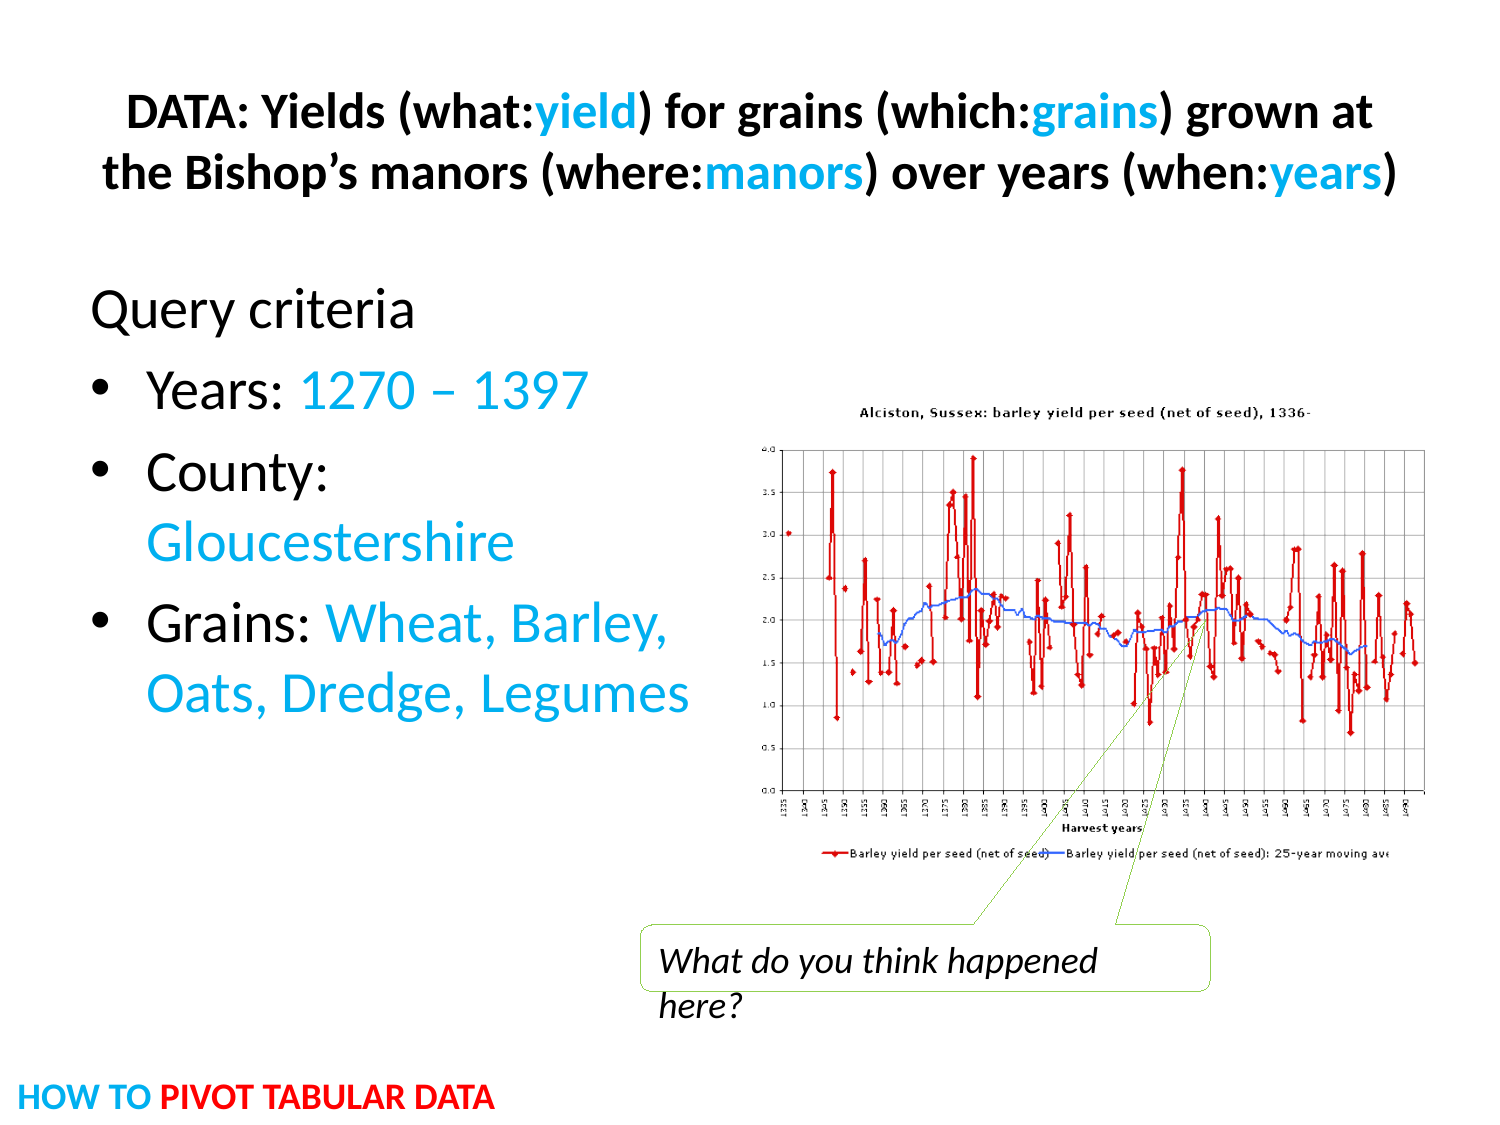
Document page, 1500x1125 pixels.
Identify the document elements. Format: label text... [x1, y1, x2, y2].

list Query criteria Years: 1270 – 1397 County: Gloucestershire Grains: Wheat, Barley, Oats, Dredge, Legumes [75, 262, 738, 1005]
title DATA: Yields (what:yield) for grains (which:grains) grown at the Bishop’s manors (where:manors) over years (when:years) [75, 45, 1425, 233]
text_box HOW TO PIVOT TABULAR DATA [2, 1064, 511, 1125]
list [762, 406, 1426, 861]
text_box What do you think happened here? [640, 868, 1211, 992]
